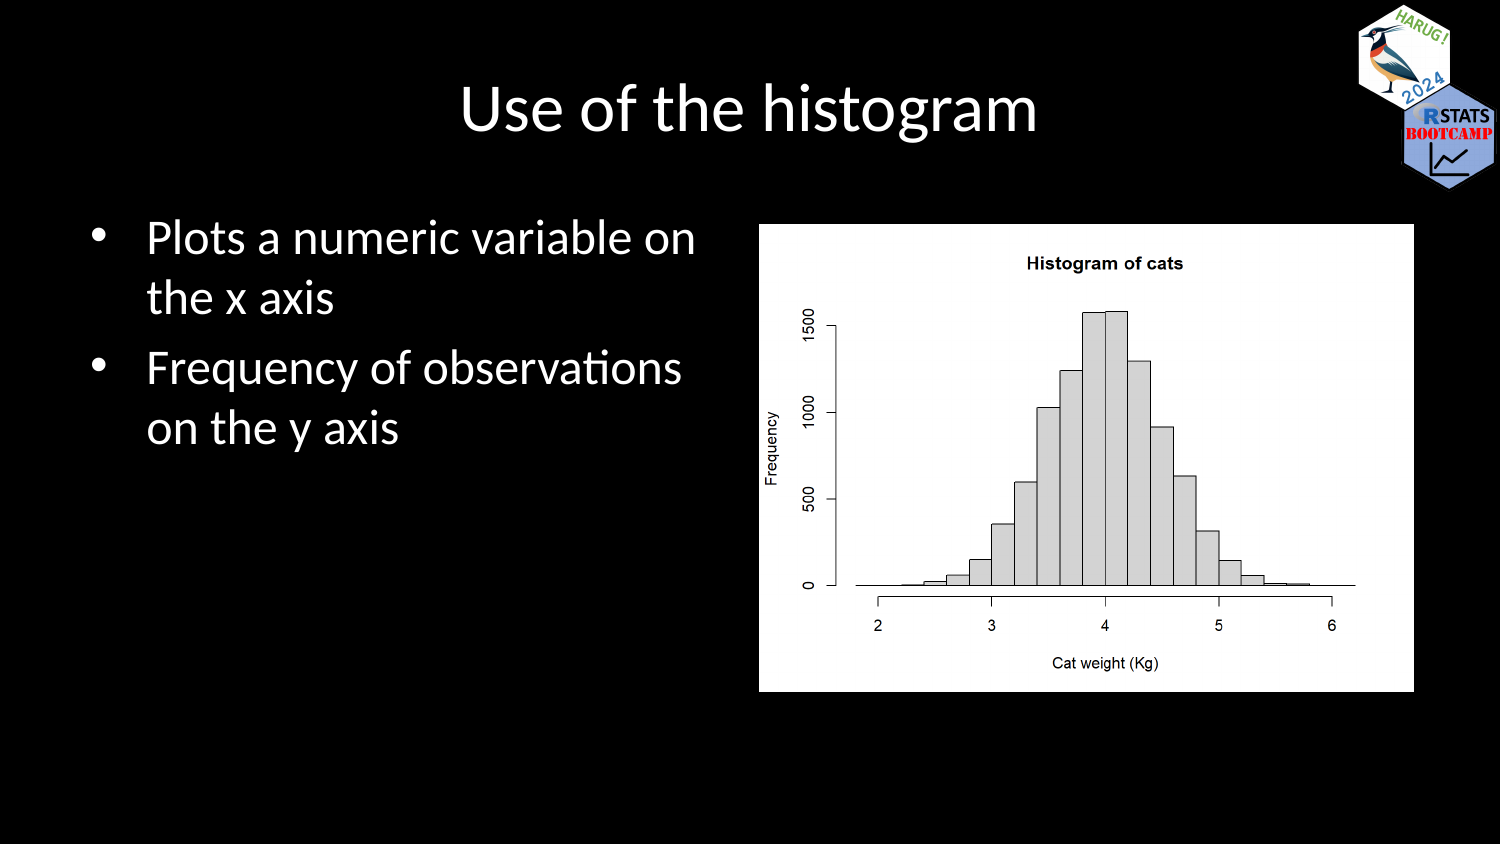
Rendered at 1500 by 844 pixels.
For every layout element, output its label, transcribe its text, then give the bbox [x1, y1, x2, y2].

title Use of the histogram [75, 33, 1425, 175]
picture [759, 224, 1414, 692]
list Plots a numeric variable on the x axis Frequency of observations on the y axis [75, 196, 750, 754]
picture [1355, 1, 1500, 193]
